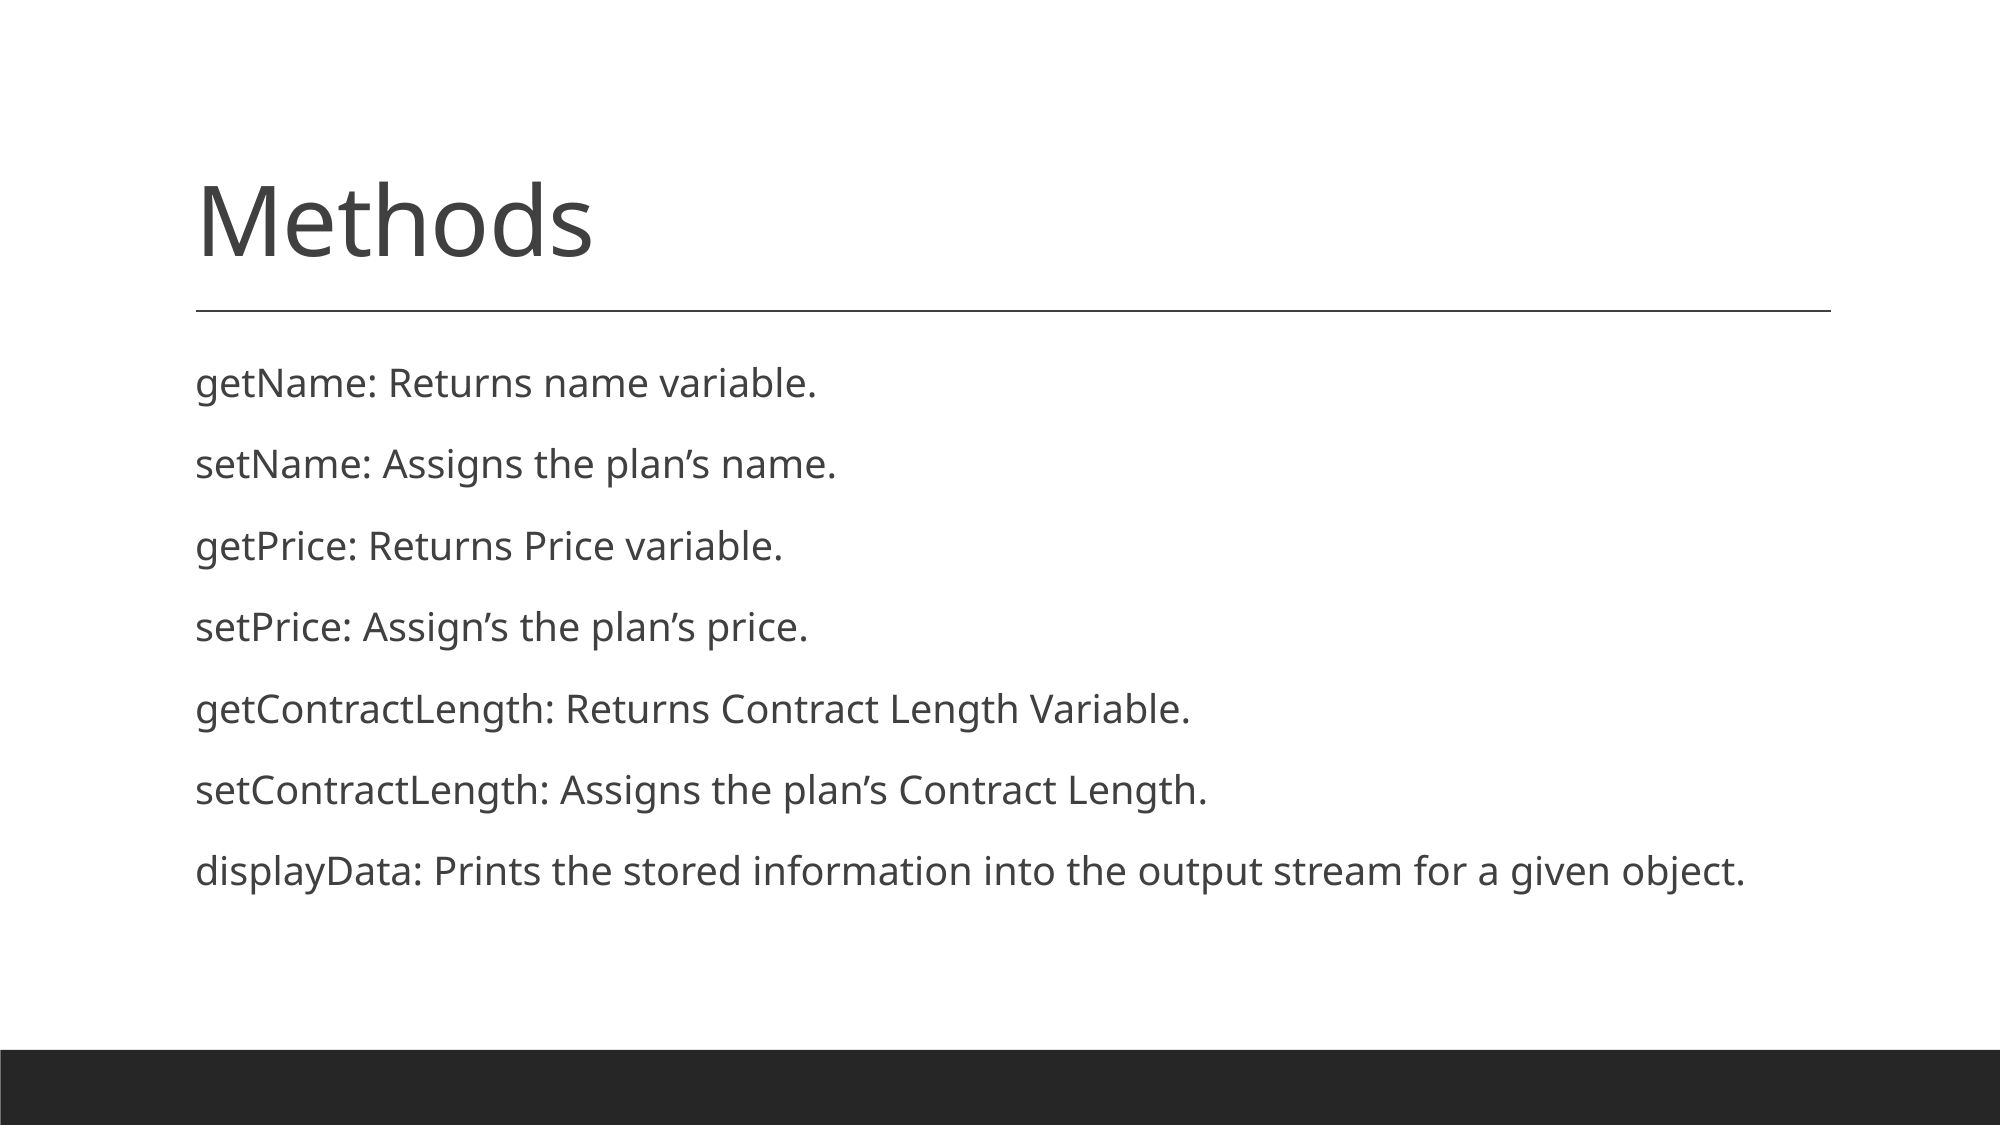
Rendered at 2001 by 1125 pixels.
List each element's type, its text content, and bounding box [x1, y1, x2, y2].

title Methods [180, 47, 1830, 285]
list getName: Returns name variable. setName: Assigns the plan’s name. getPrice: Returns Price variable. setPrice: Assign’s the plan’s price. getContractLength: Returns Contract Length Variable. setContractLength: Assigns the plan’s Contract Length. displayData: Prints the stored information into the output stream for a given object. [180, 345, 1830, 963]
